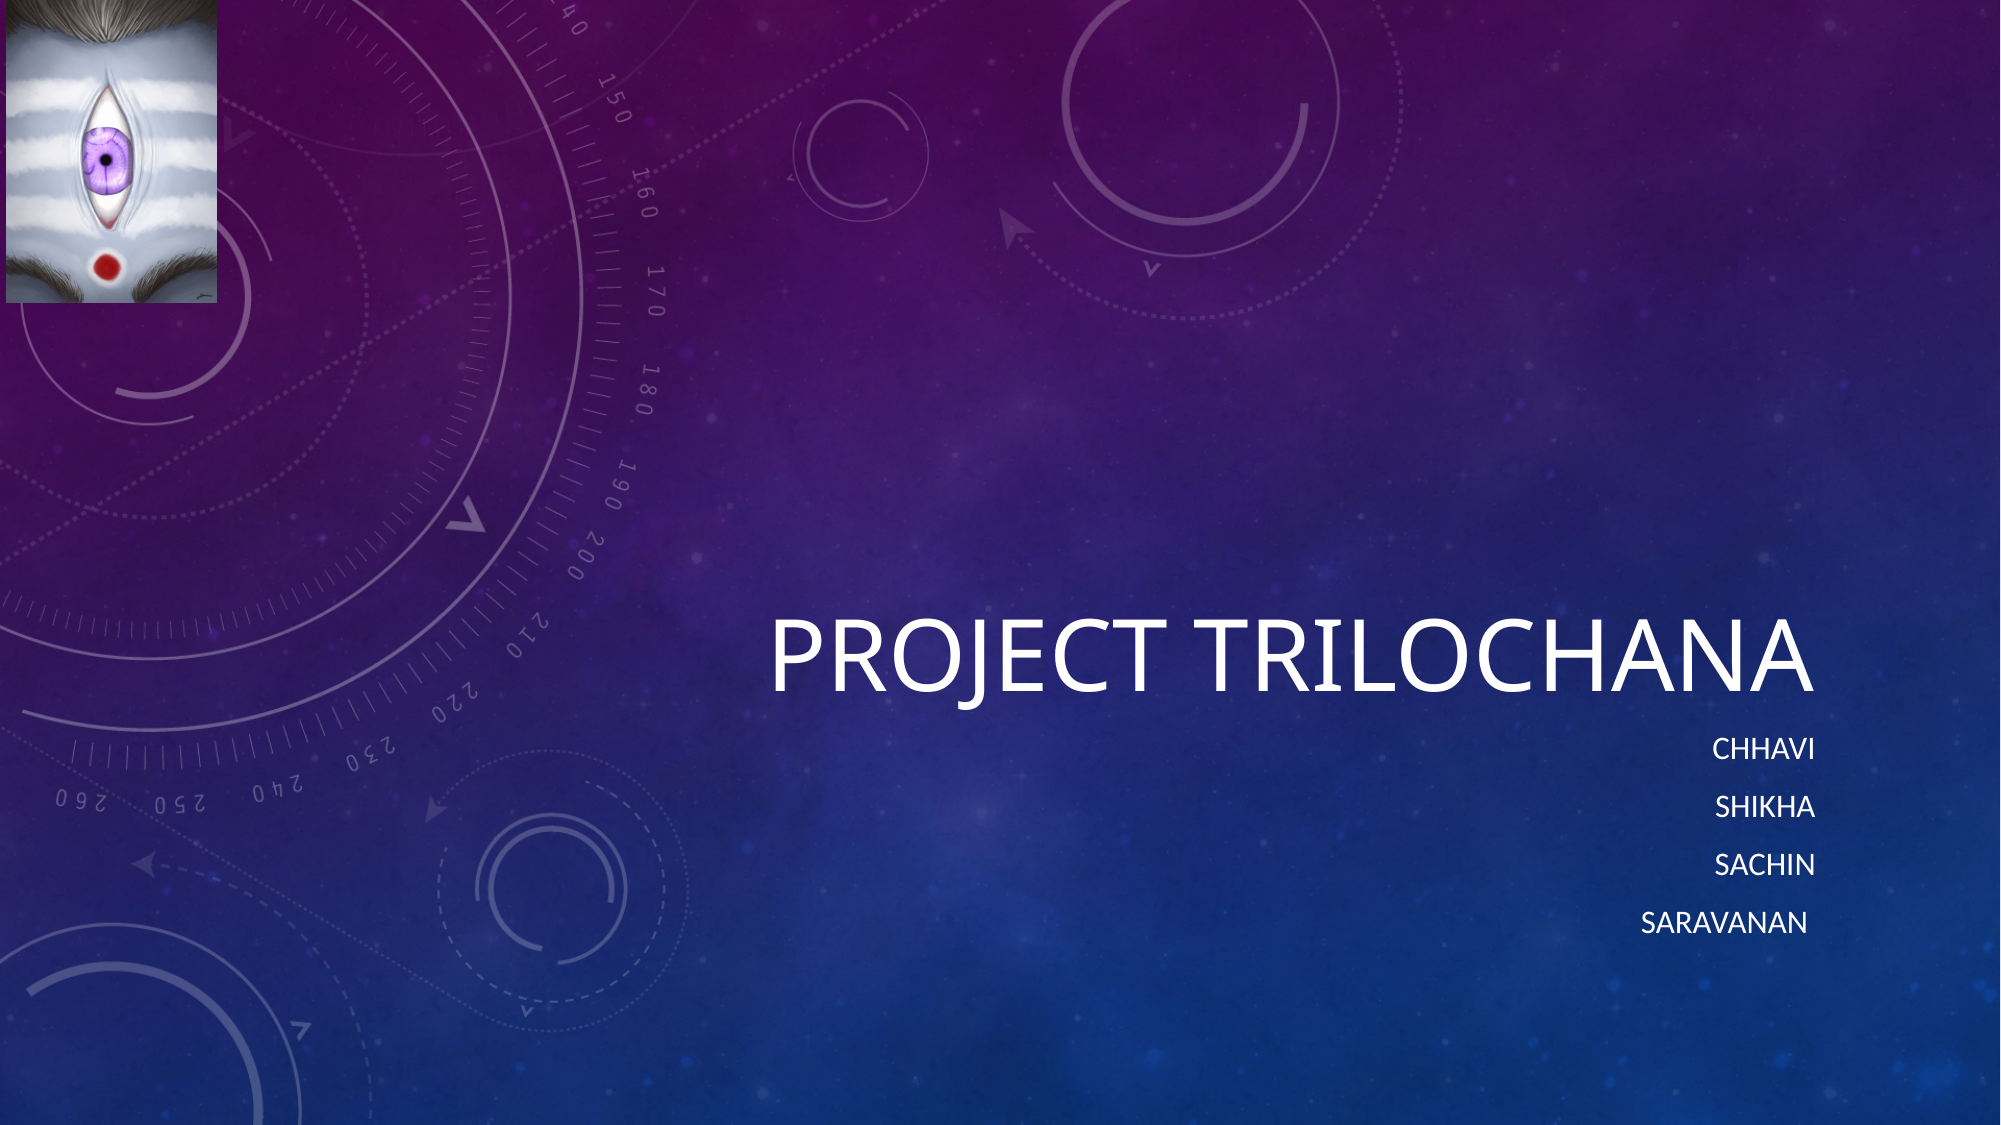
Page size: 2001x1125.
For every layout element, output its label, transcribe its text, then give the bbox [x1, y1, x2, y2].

subtitle Chhavi Shikha Sachin saravanan [650, 719, 1831, 950]
title Project Trilochana [650, 322, 1831, 719]
picture [0, 0, 2001, 1125]
